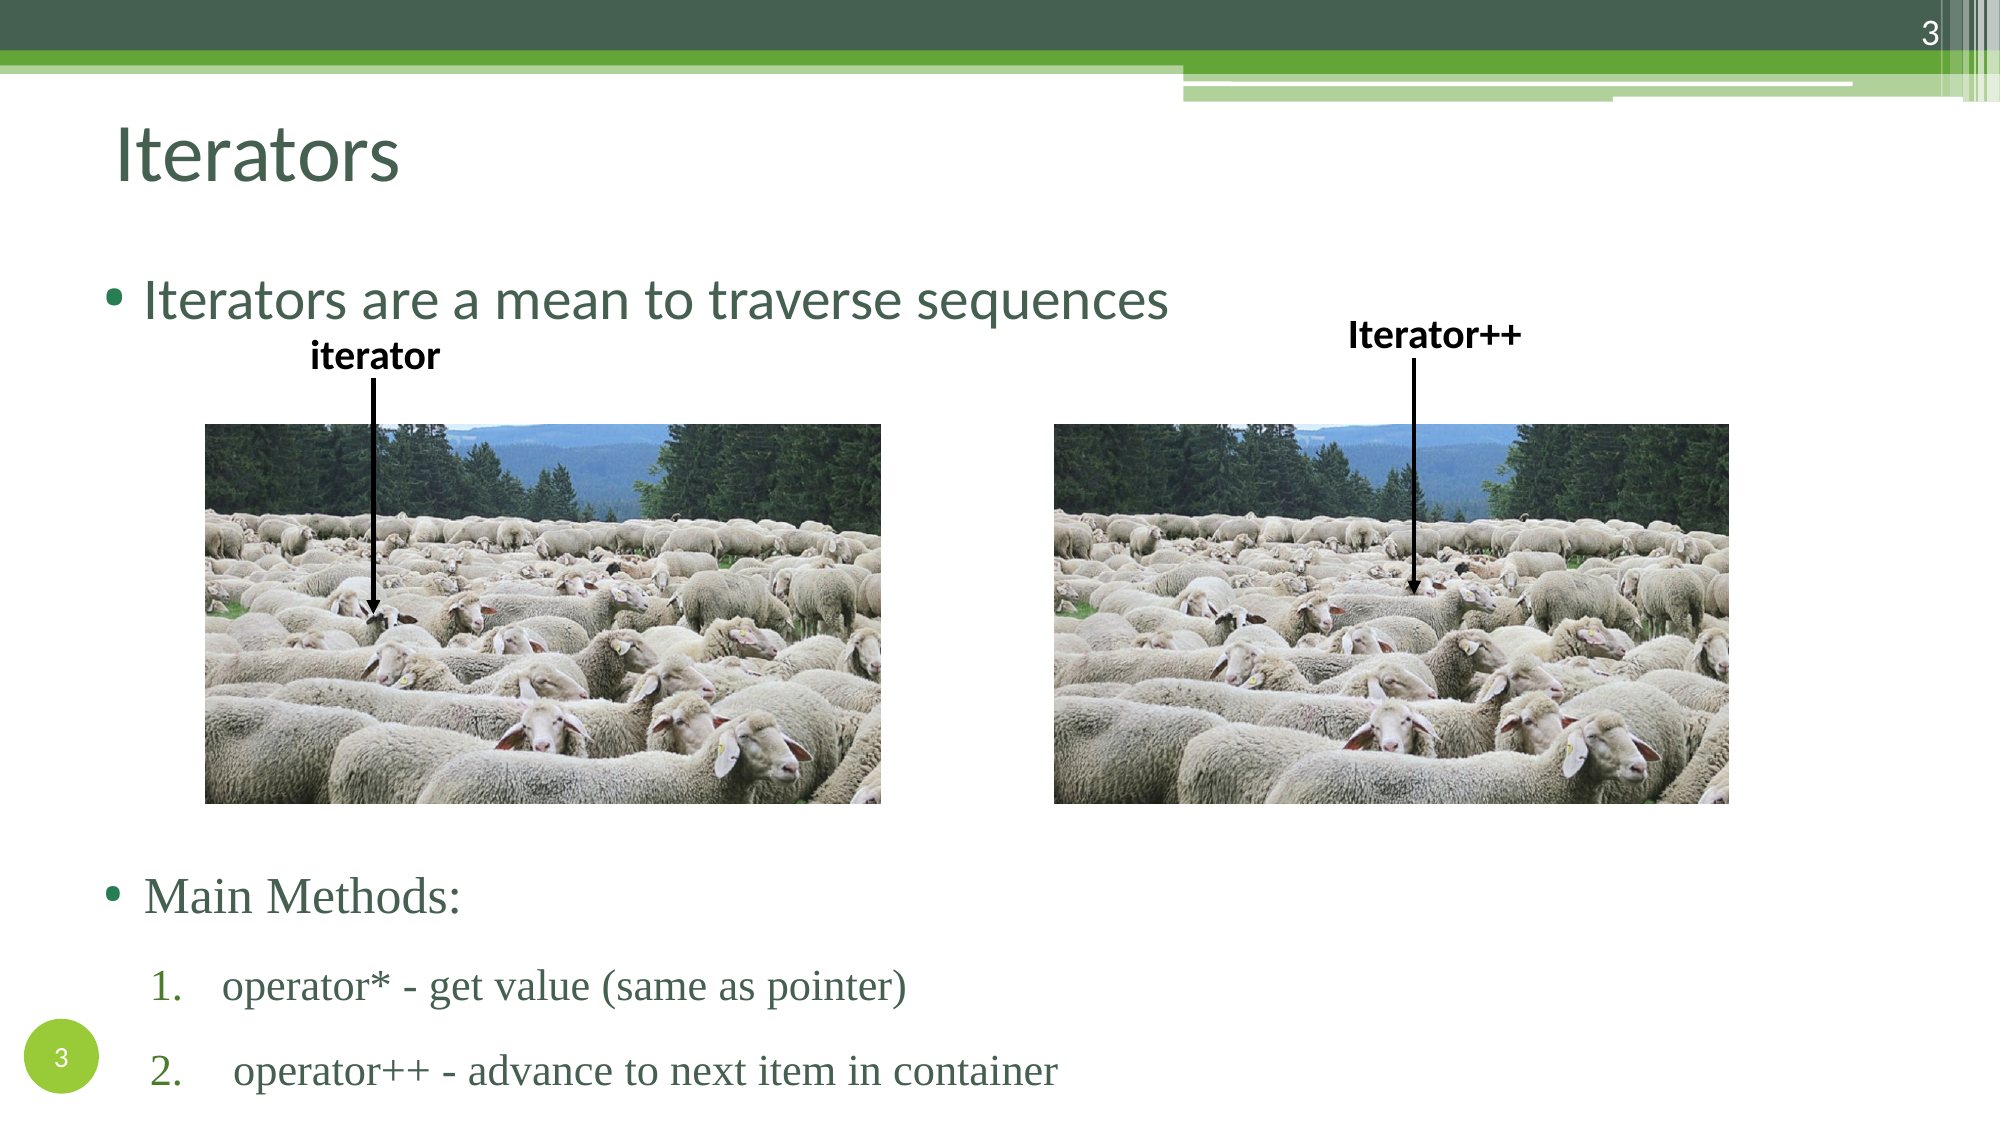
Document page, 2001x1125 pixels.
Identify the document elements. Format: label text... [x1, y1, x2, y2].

slide_number 3 [1788, 0, 1955, 61]
picture [1053, 424, 1729, 805]
text_box iterator [295, 320, 479, 386]
text_box Iterators are a mean to traverse sequences Main Methods: operator* - get value (same as pointer) operator++ - advance to next item in container [71, 217, 1697, 1108]
picture [205, 424, 881, 805]
text_box Iterator++ [1333, 299, 1591, 364]
text_box Iterators [99, 60, 1900, 236]
